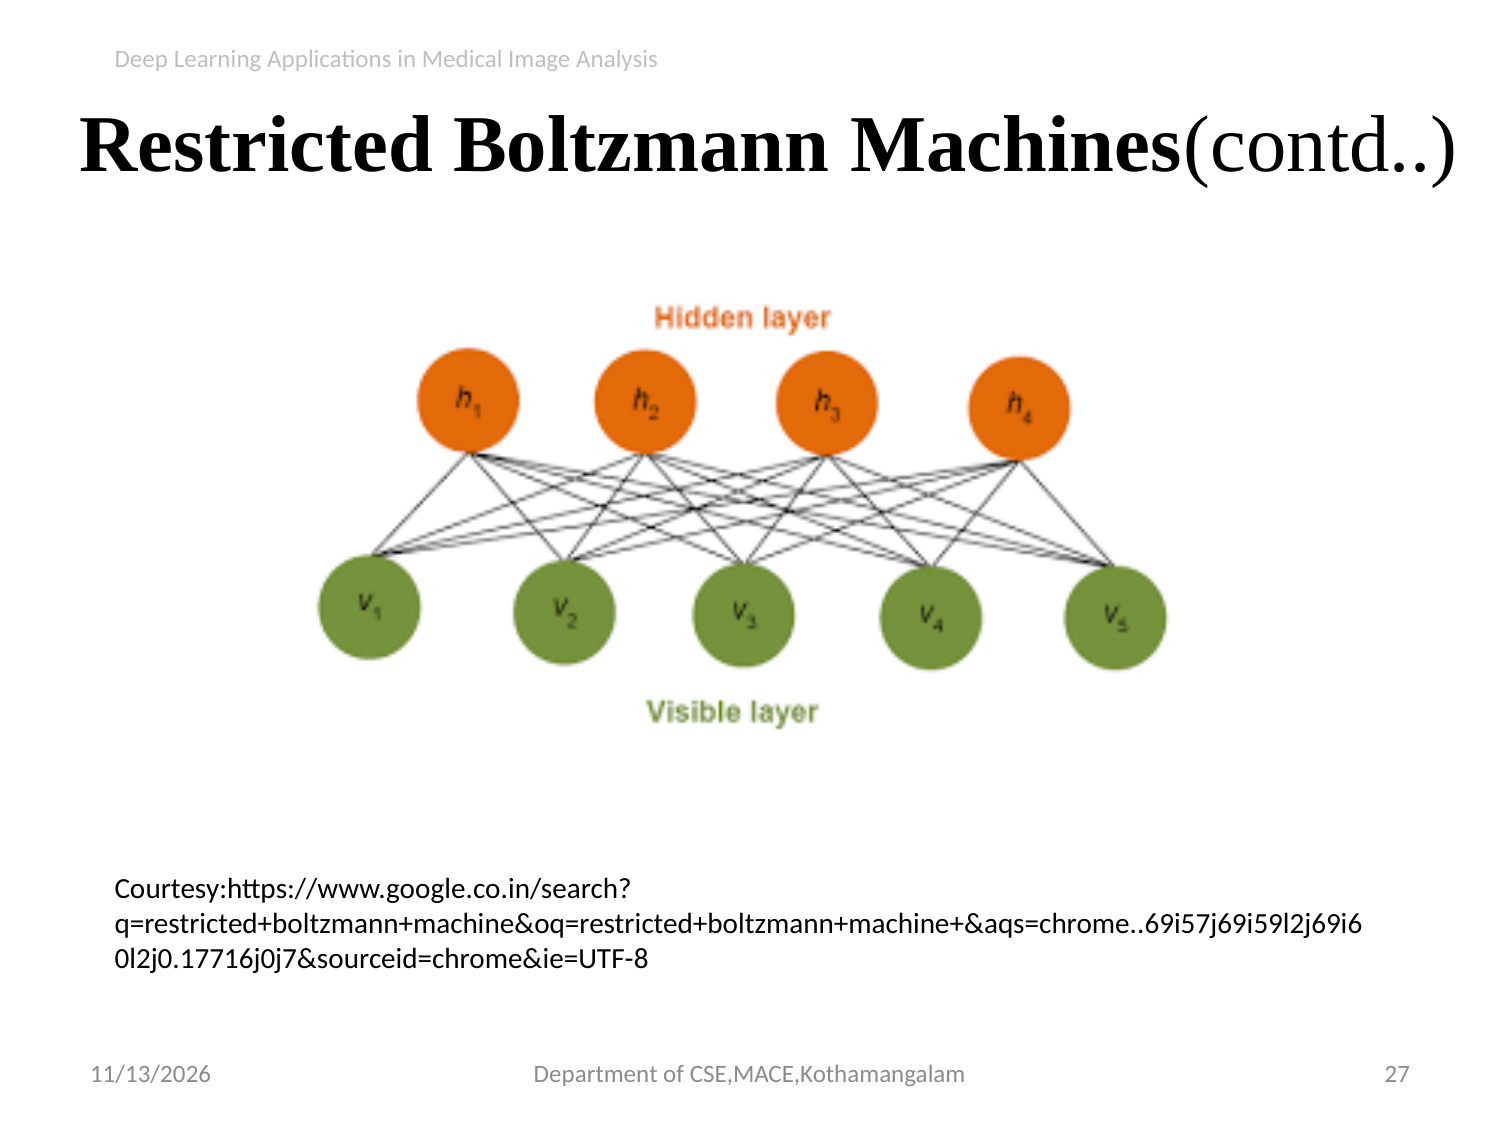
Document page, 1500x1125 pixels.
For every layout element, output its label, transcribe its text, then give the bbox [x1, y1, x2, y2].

slide_number 27 [1074, 1042, 1425, 1103]
list [75, 262, 1425, 1005]
text_box Deep Learning Applications in Medical Image Analysis [99, 35, 1150, 141]
picture [299, 299, 1188, 745]
text_box Courtesy:https://www.google.co.in/search?q=restricted+boltzmann+machine&oq=restricted+boltzmann+machine+&aqs=chrome..69i57j69i59l2j69i60l2j0.17716j0j7&sourceid=chrome&ie=UTF-8 [99, 862, 1388, 983]
title Restricted Boltzmann Machines(contd..) [0, 45, 1500, 233]
footer Department of CSE,MACE,Kothamangalam [512, 1042, 988, 1103]
slide_number 23-Oct-18 [75, 1042, 425, 1103]
